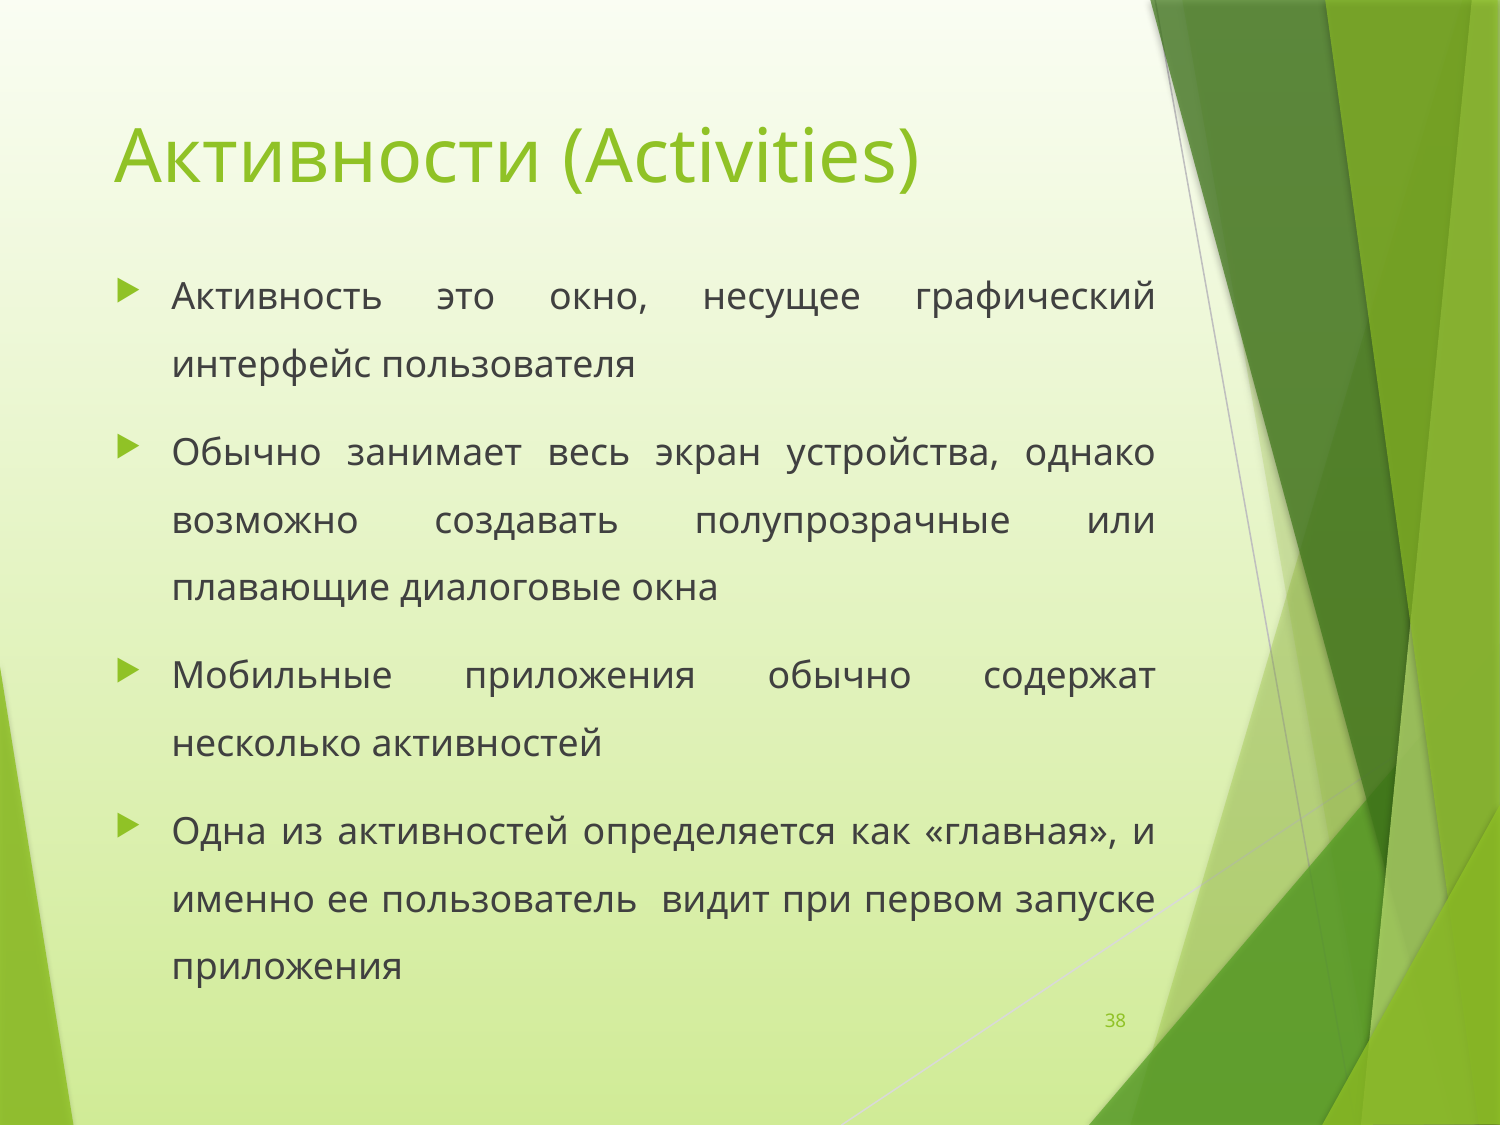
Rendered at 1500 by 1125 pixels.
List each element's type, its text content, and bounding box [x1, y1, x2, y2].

list Активность это окно, несущее графический интерфейс пользователя Обычно занимает весь экран устройства, однако возможно создавать полупрозрачные или плавающие диалоговые окна Мобильные приложения обычно содержат несколько активностей Одна из активностей определяется как «главная», и именно ее пользователь видит при первом запуске приложения [99, 246, 1172, 991]
title Активности (Activities) [99, 99, 1142, 211]
slide_number 38 [1057, 991, 1142, 1051]
